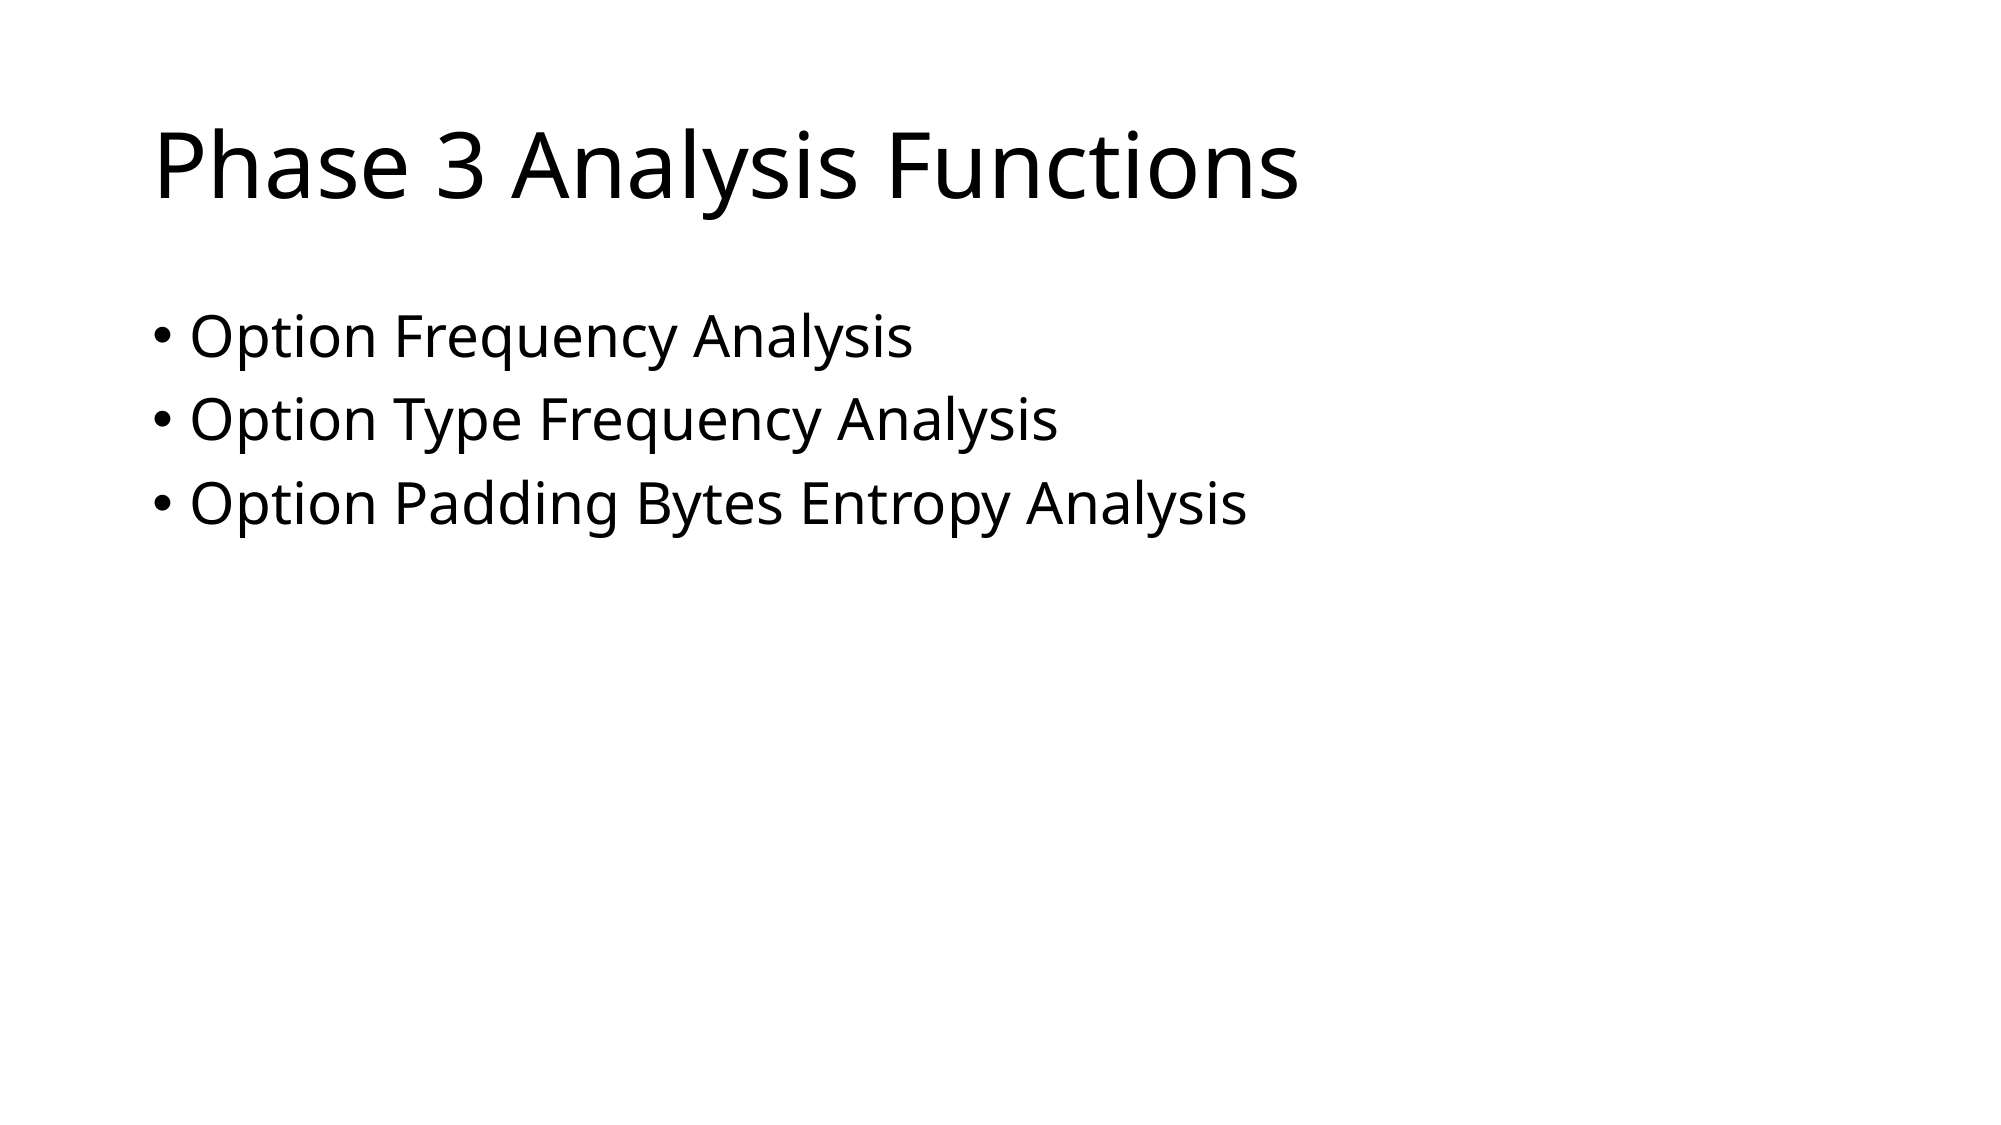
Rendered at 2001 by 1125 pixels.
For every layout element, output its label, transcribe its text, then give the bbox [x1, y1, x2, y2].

title Phase 3 Analysis Functions [137, 59, 1863, 278]
list Option Frequency Analysis Option Type Frequency Analysis Option Padding Bytes Entropy Analysis [137, 299, 1863, 1014]
